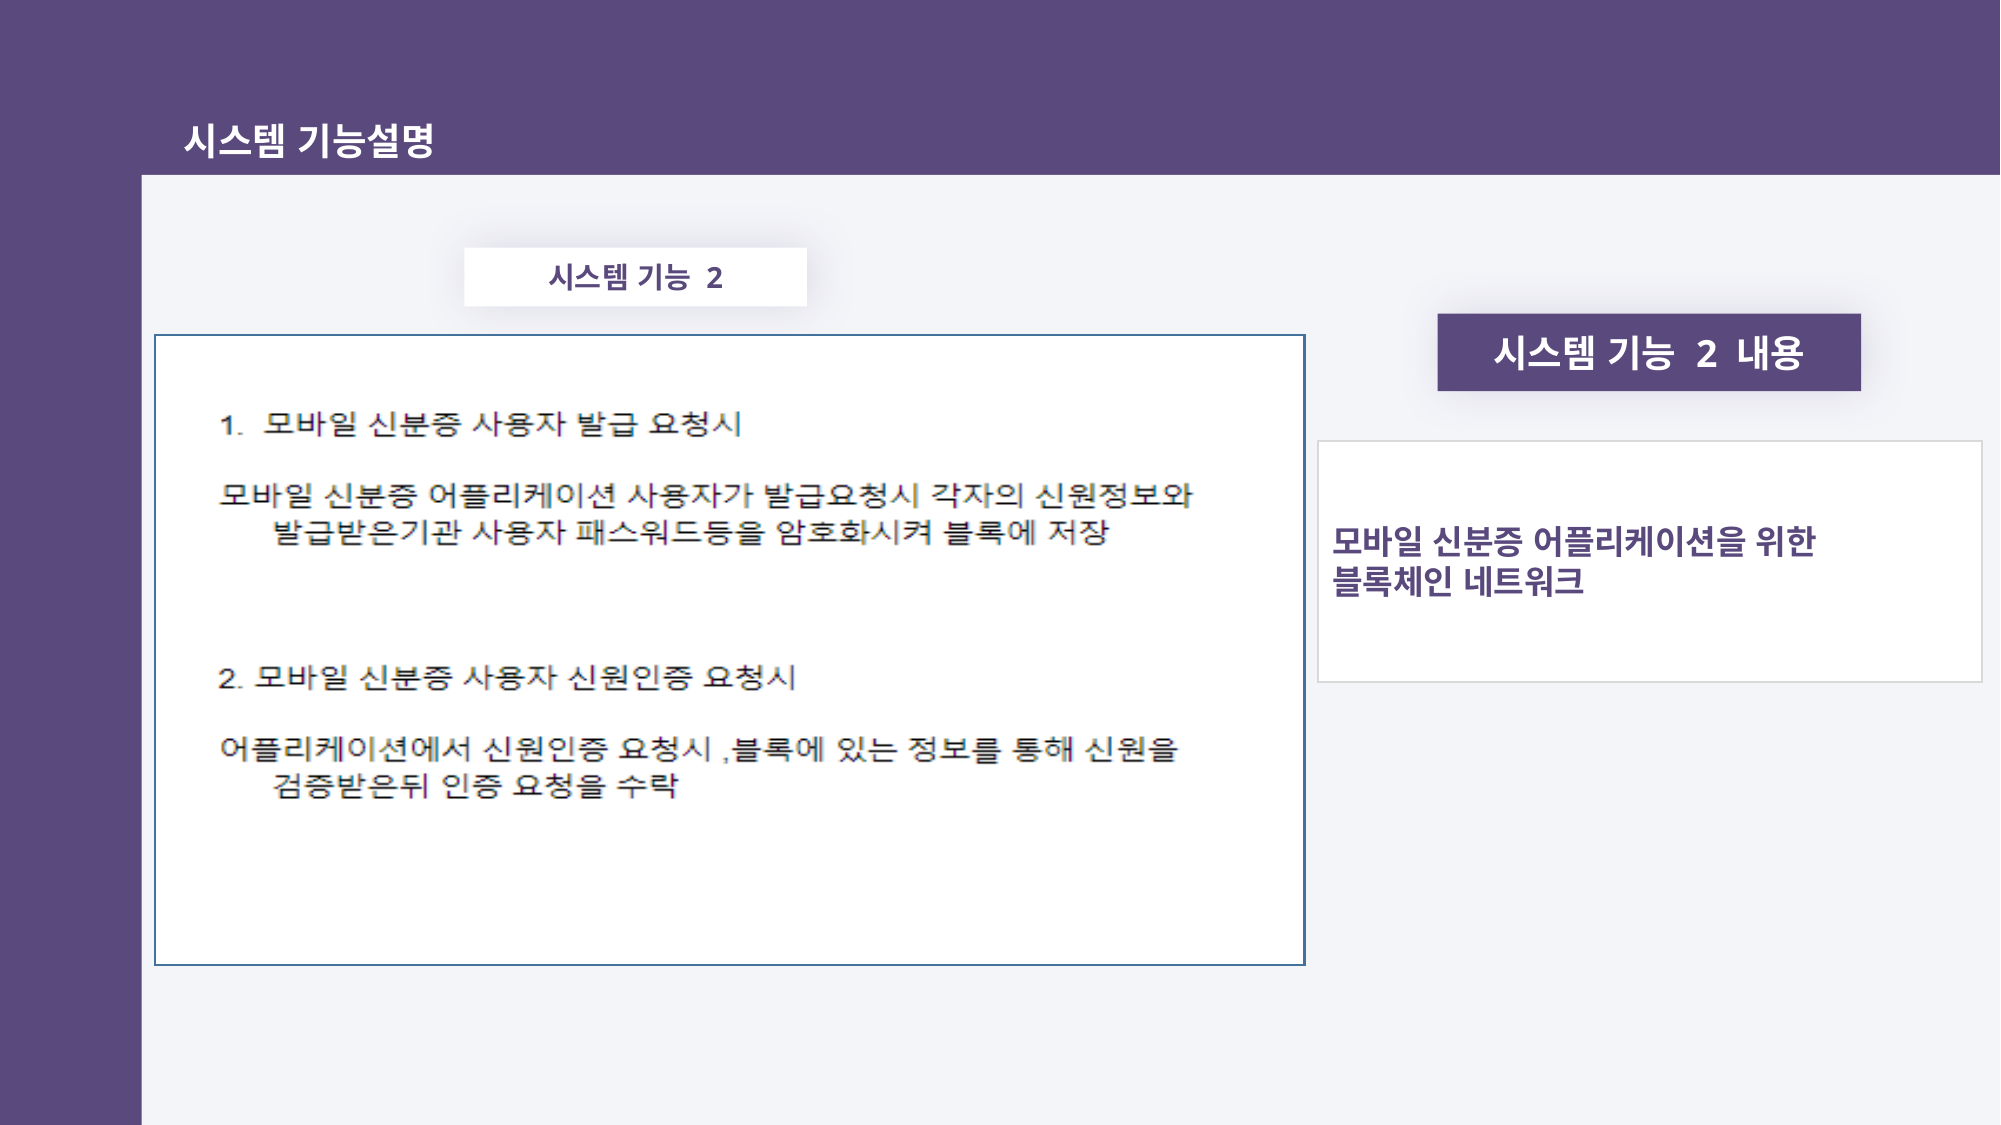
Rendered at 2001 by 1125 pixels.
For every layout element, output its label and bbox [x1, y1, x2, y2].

picture [187, 352, 1272, 948]
text_box [141, 72, 2000, 1125]
